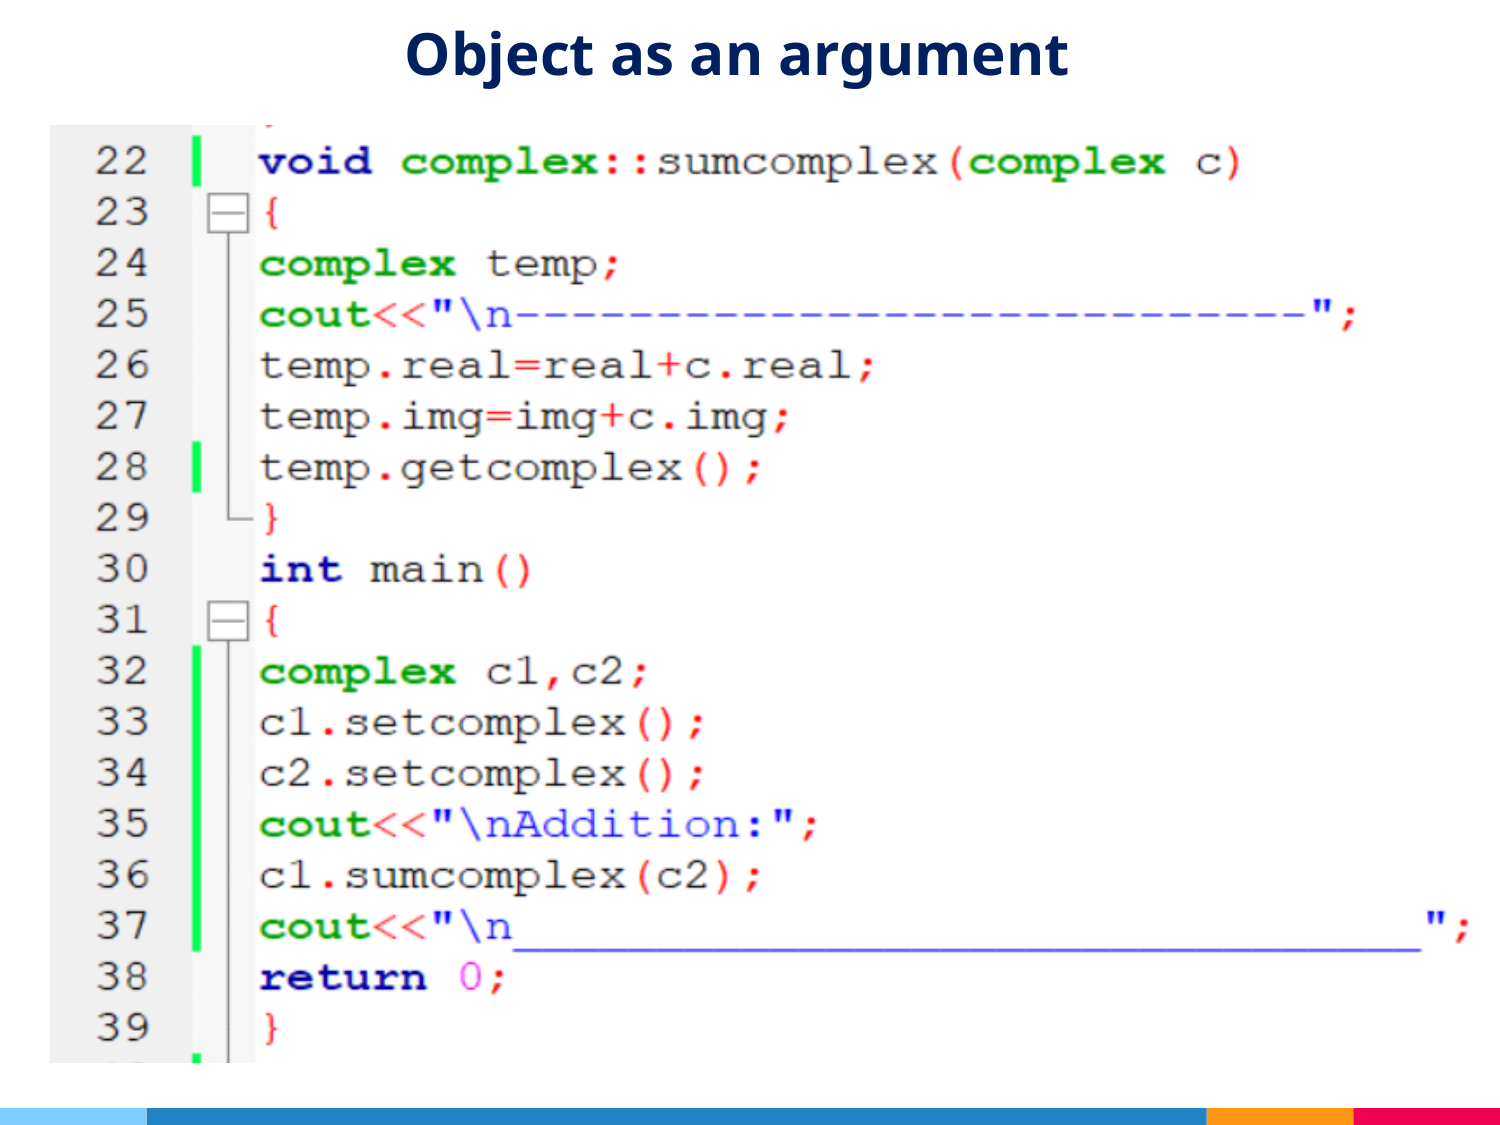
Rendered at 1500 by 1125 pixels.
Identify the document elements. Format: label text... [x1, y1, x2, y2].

title Object as an argument [0, 24, 1475, 102]
picture [49, 124, 1476, 1063]
